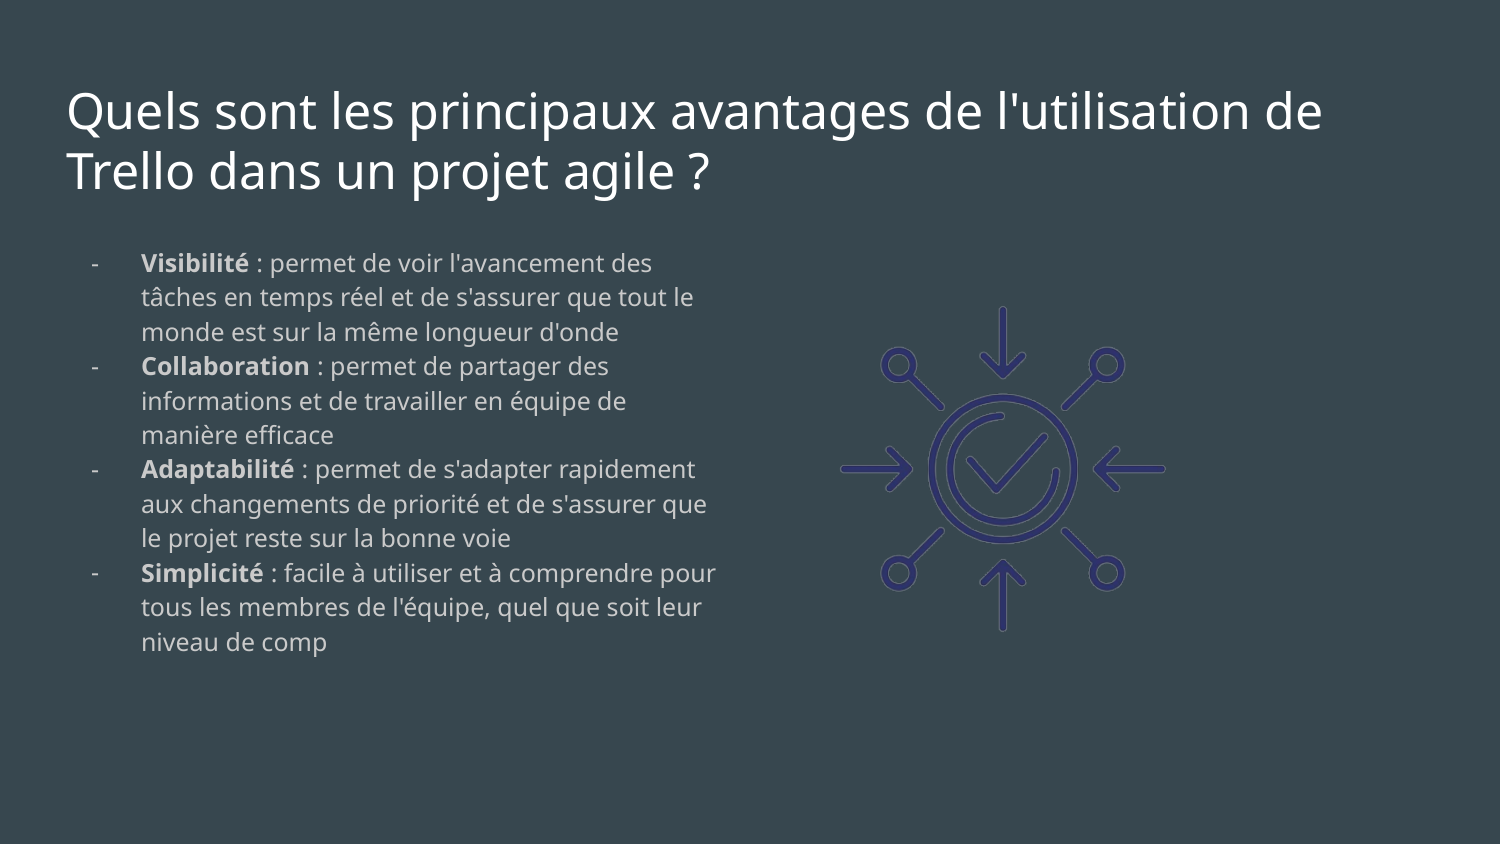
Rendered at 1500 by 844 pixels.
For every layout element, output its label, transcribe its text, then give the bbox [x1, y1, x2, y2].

list Visibilité : permet de voir l'avancement des tâches en temps réel et de s'assurer que tout le monde est sur la même longueur d'onde Collaboration : permet de partager des informations et de travailler en équipe de manière efficace Adaptabilité : permet de s'adapter rapidement aux changements de priorité et de s'assurer que le projet reste sur la bonne voie Simplicité : facile à utiliser et à comprendre pour tous les membres de l'équipe, quel que soit leur niveau de comp [51, 227, 708, 750]
title Quels sont les principaux avantages de l'utilisation de Trello dans un projet agile ? [51, 91, 1407, 216]
picture [713, 170, 1293, 750]
